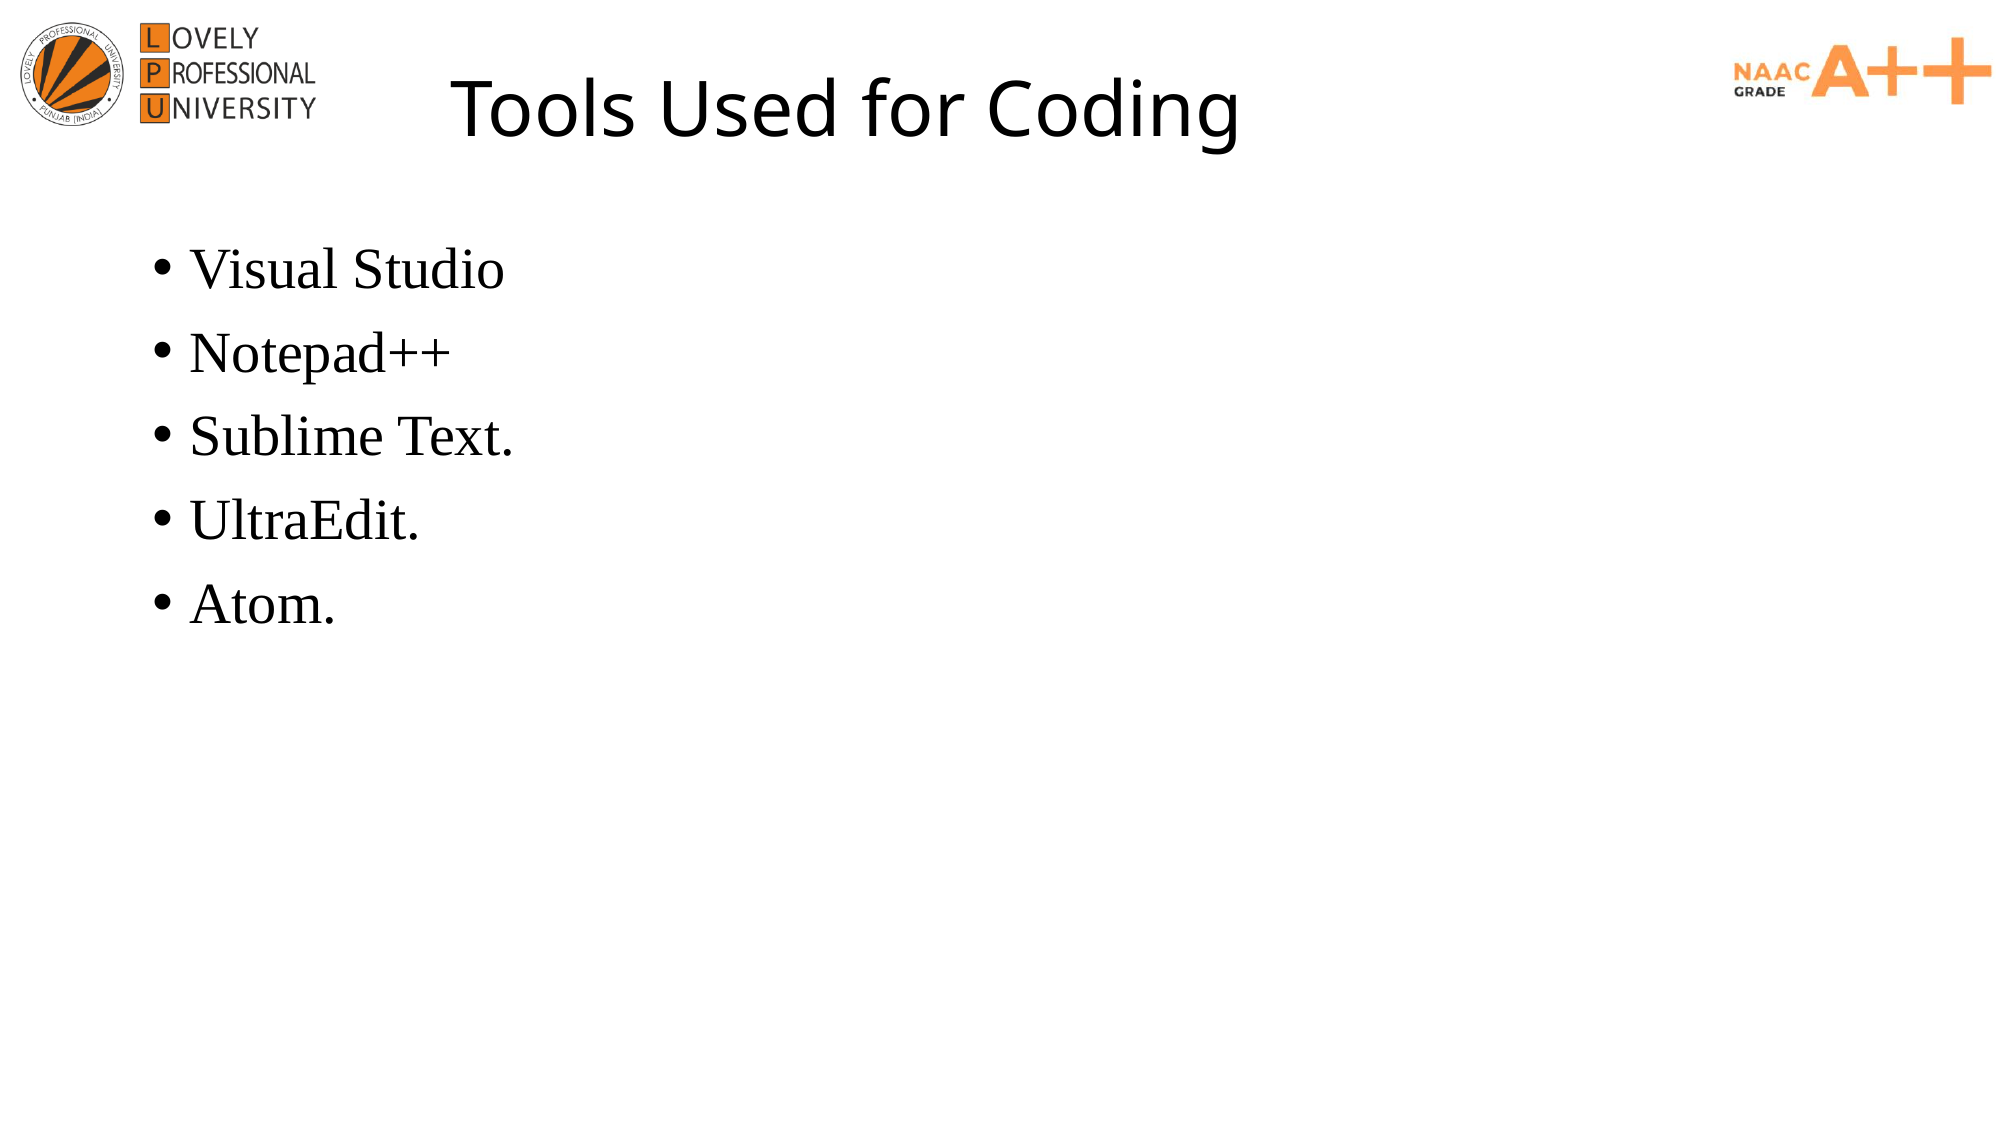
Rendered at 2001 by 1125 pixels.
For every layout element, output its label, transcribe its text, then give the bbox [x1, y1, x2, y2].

picture [1729, 7, 1996, 134]
list Visual Studio Notepad++ Sublime Text. UltraEdit. Atom. [137, 230, 1863, 1014]
title Tools Used for Coding [0, 62, 1258, 161]
picture [20, 22, 316, 62]
